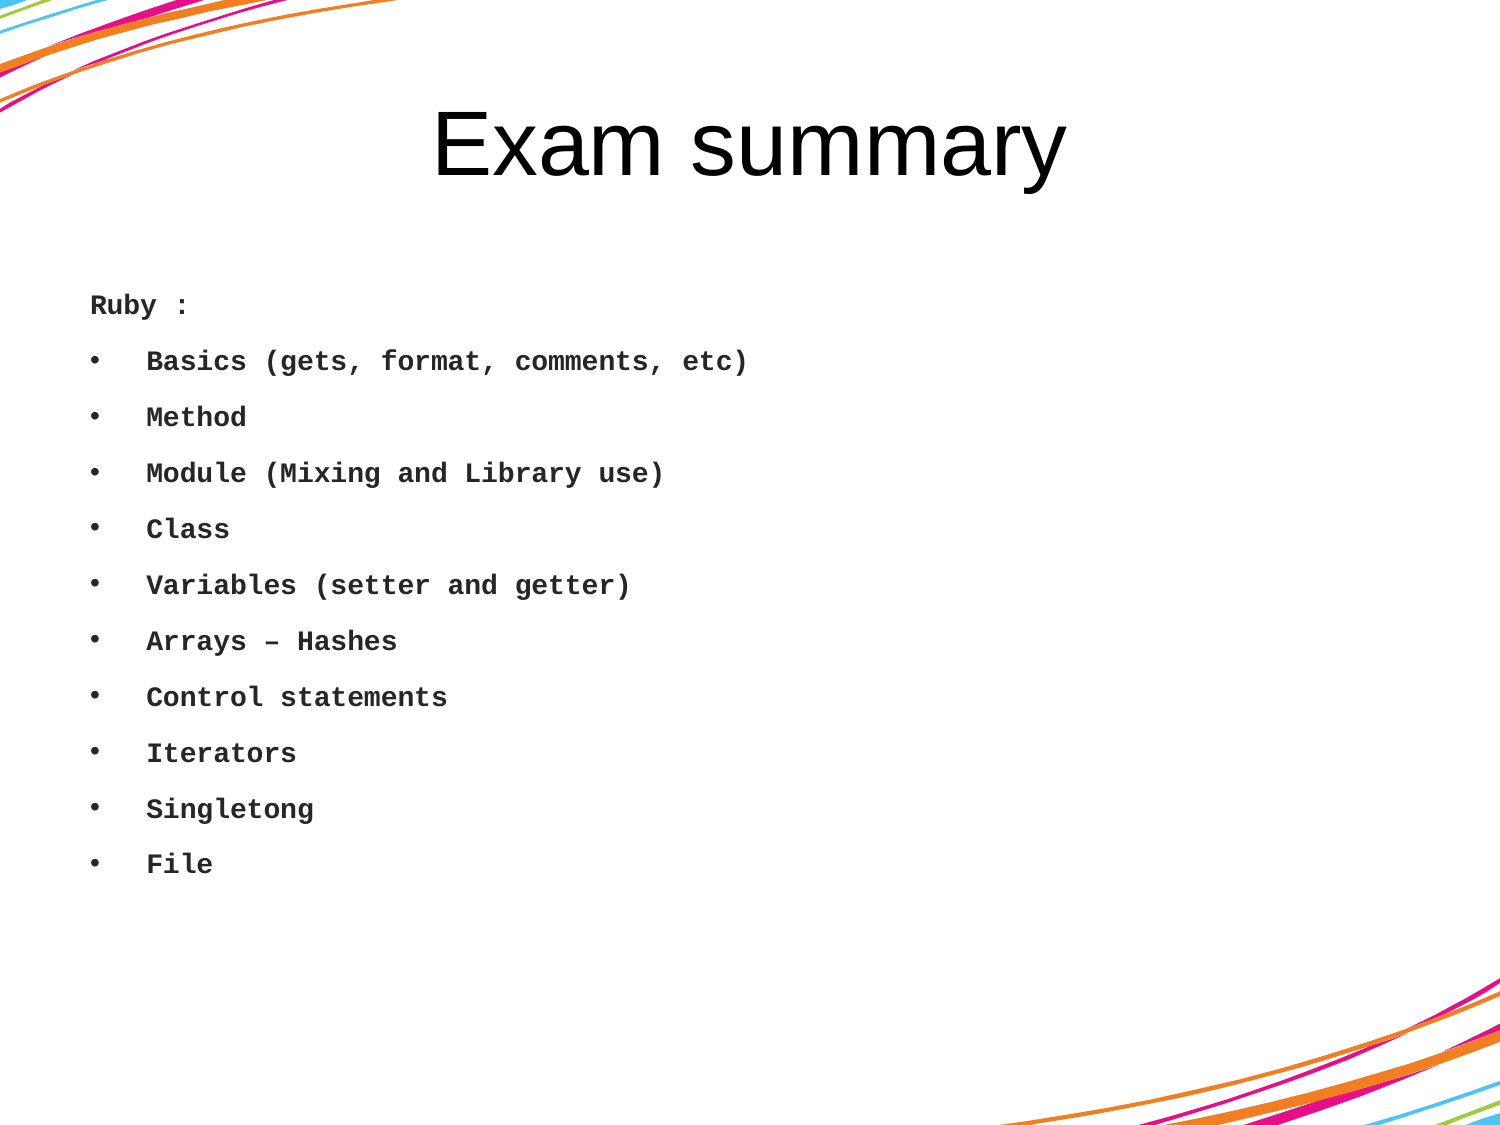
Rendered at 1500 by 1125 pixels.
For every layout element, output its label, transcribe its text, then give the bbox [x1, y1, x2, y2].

list Ruby : Basics (gets, format, comments, etc) Method Module (Mixing and Library use) Class Variables (setter and getter) Arrays – Hashes Control statements Iterators Singletong File [75, 262, 1425, 1005]
title Exam summary [75, 45, 1425, 233]
